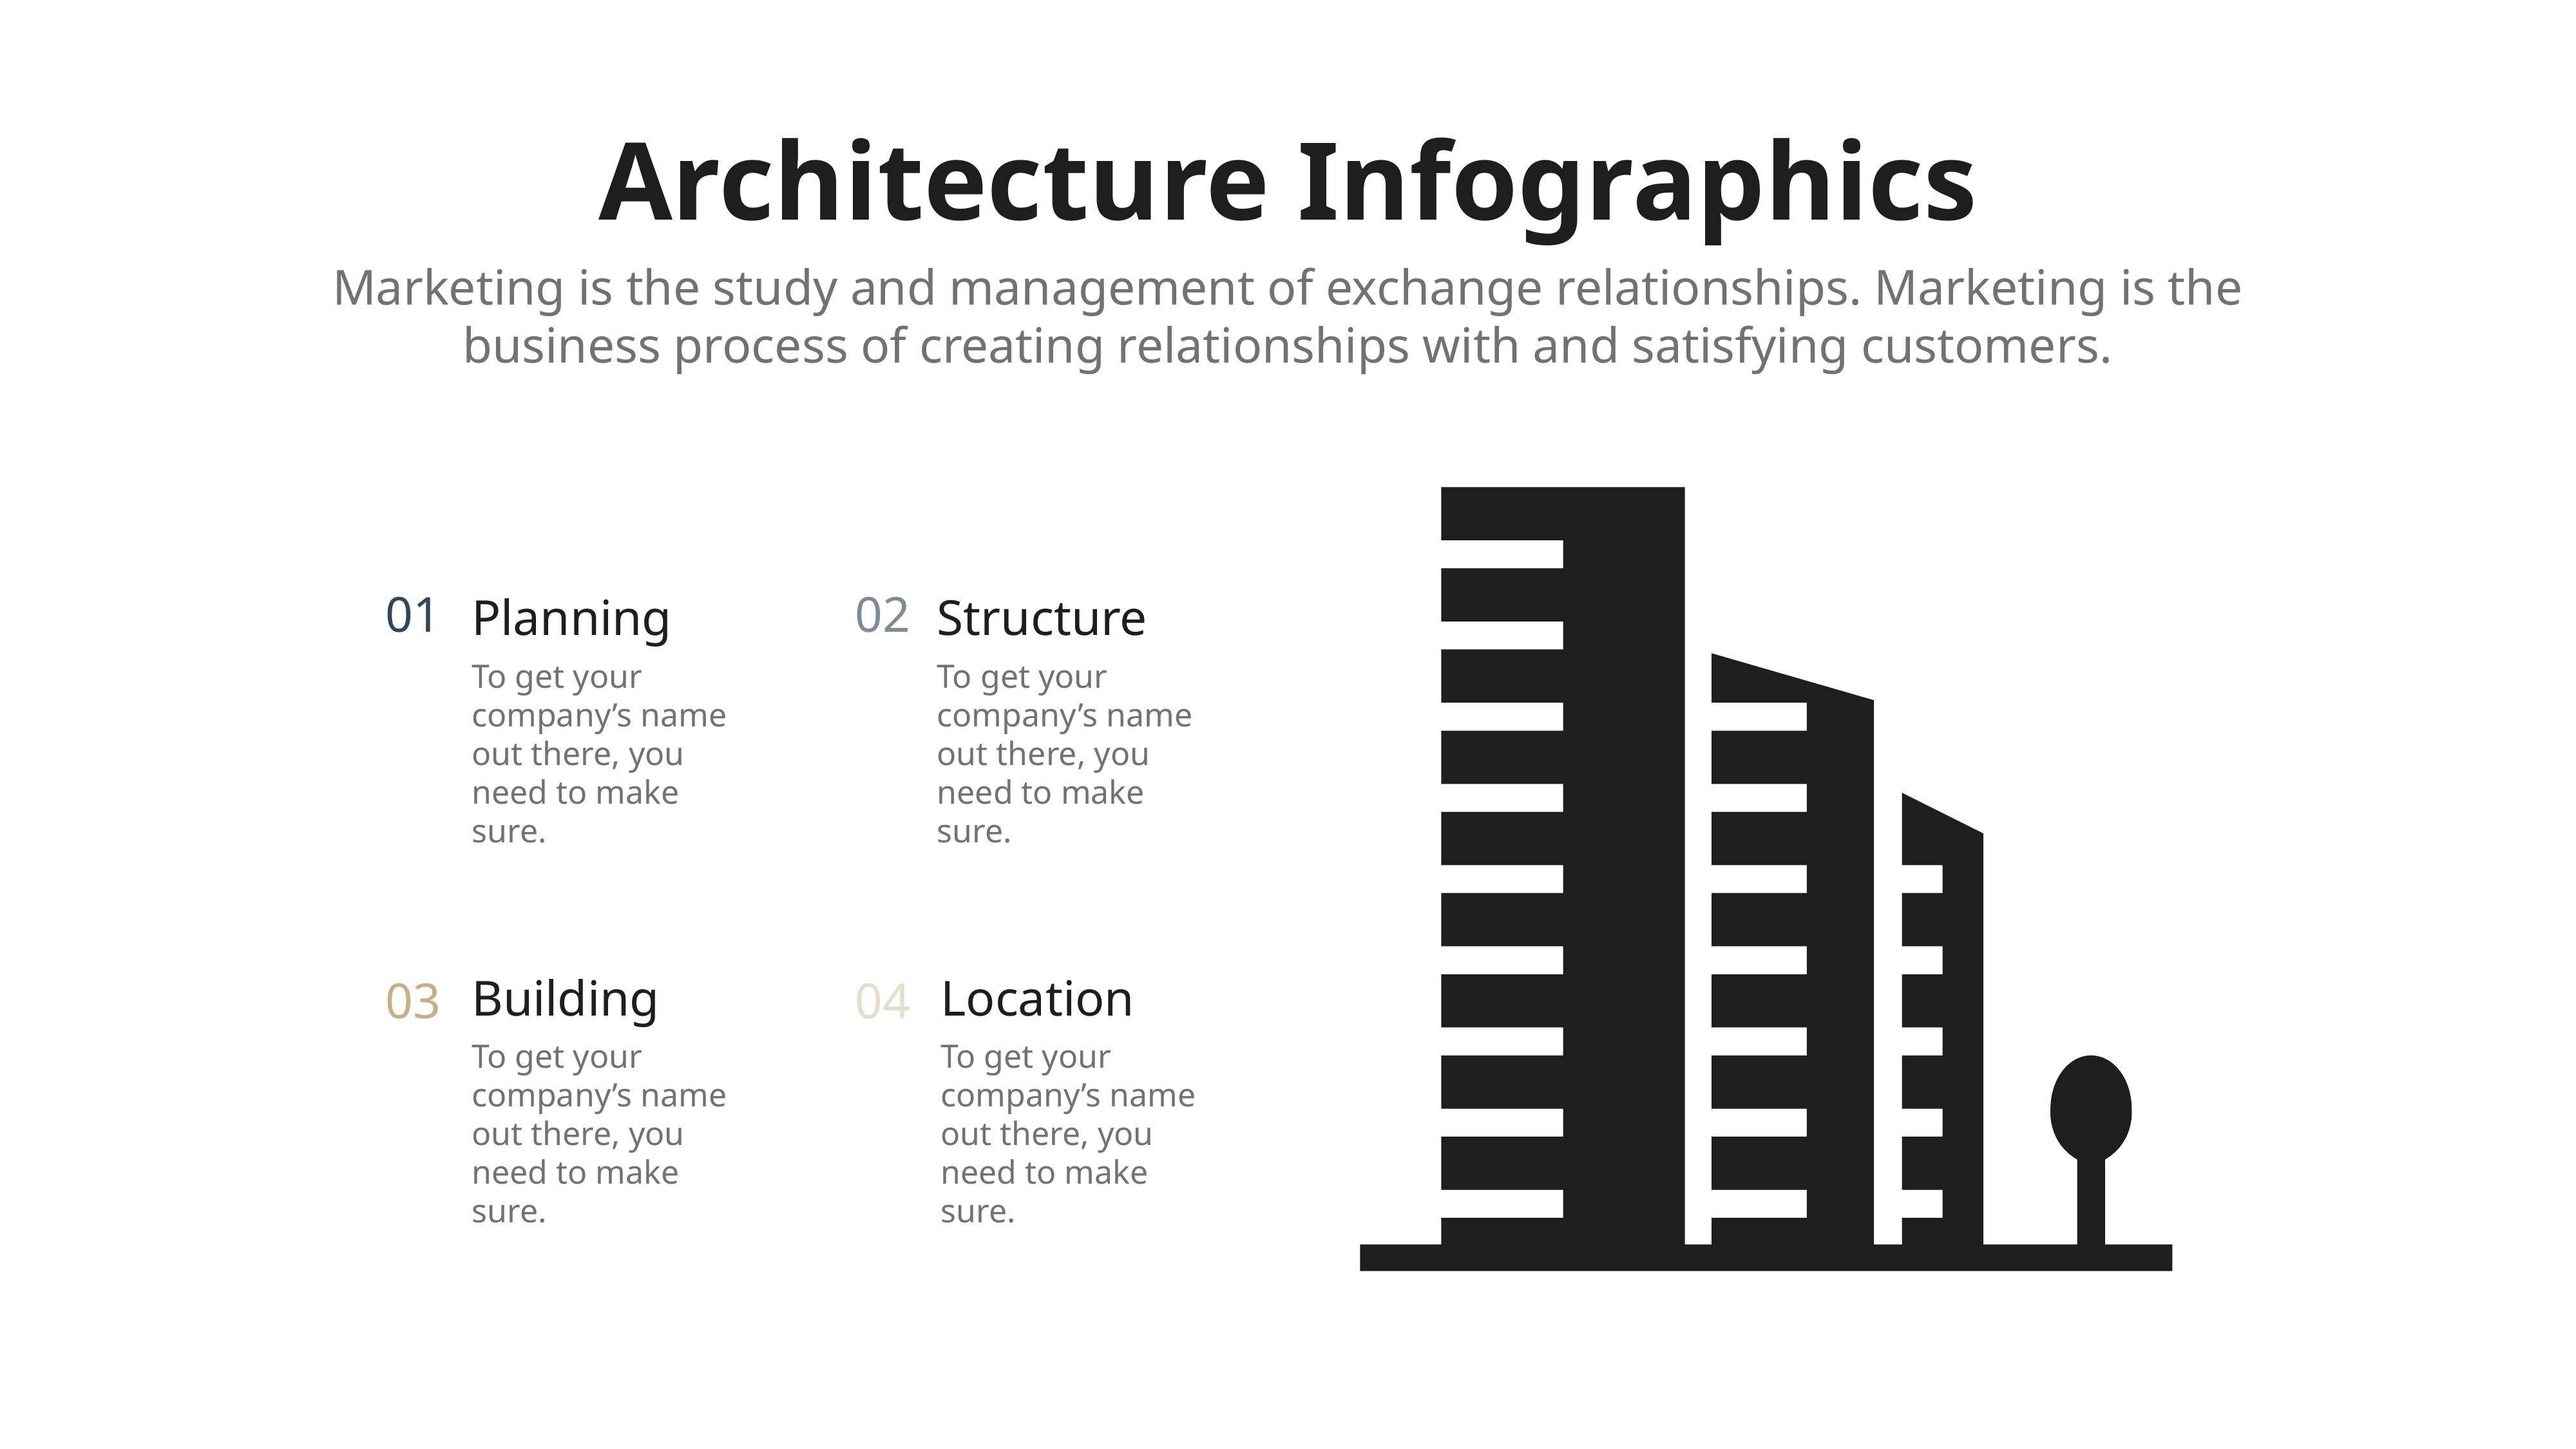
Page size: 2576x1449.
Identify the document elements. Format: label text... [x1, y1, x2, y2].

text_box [931, 963, 1317, 1198]
text_box 01 [334, 578, 451, 647]
text_box [1360, 487, 2173, 1271]
text_box 03 [334, 965, 451, 1033]
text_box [462, 582, 778, 817]
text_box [927, 582, 1243, 817]
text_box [281, 108, 2295, 379]
text_box 04 [803, 965, 921, 1033]
text_box 02 [803, 578, 921, 647]
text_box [462, 963, 778, 1198]
